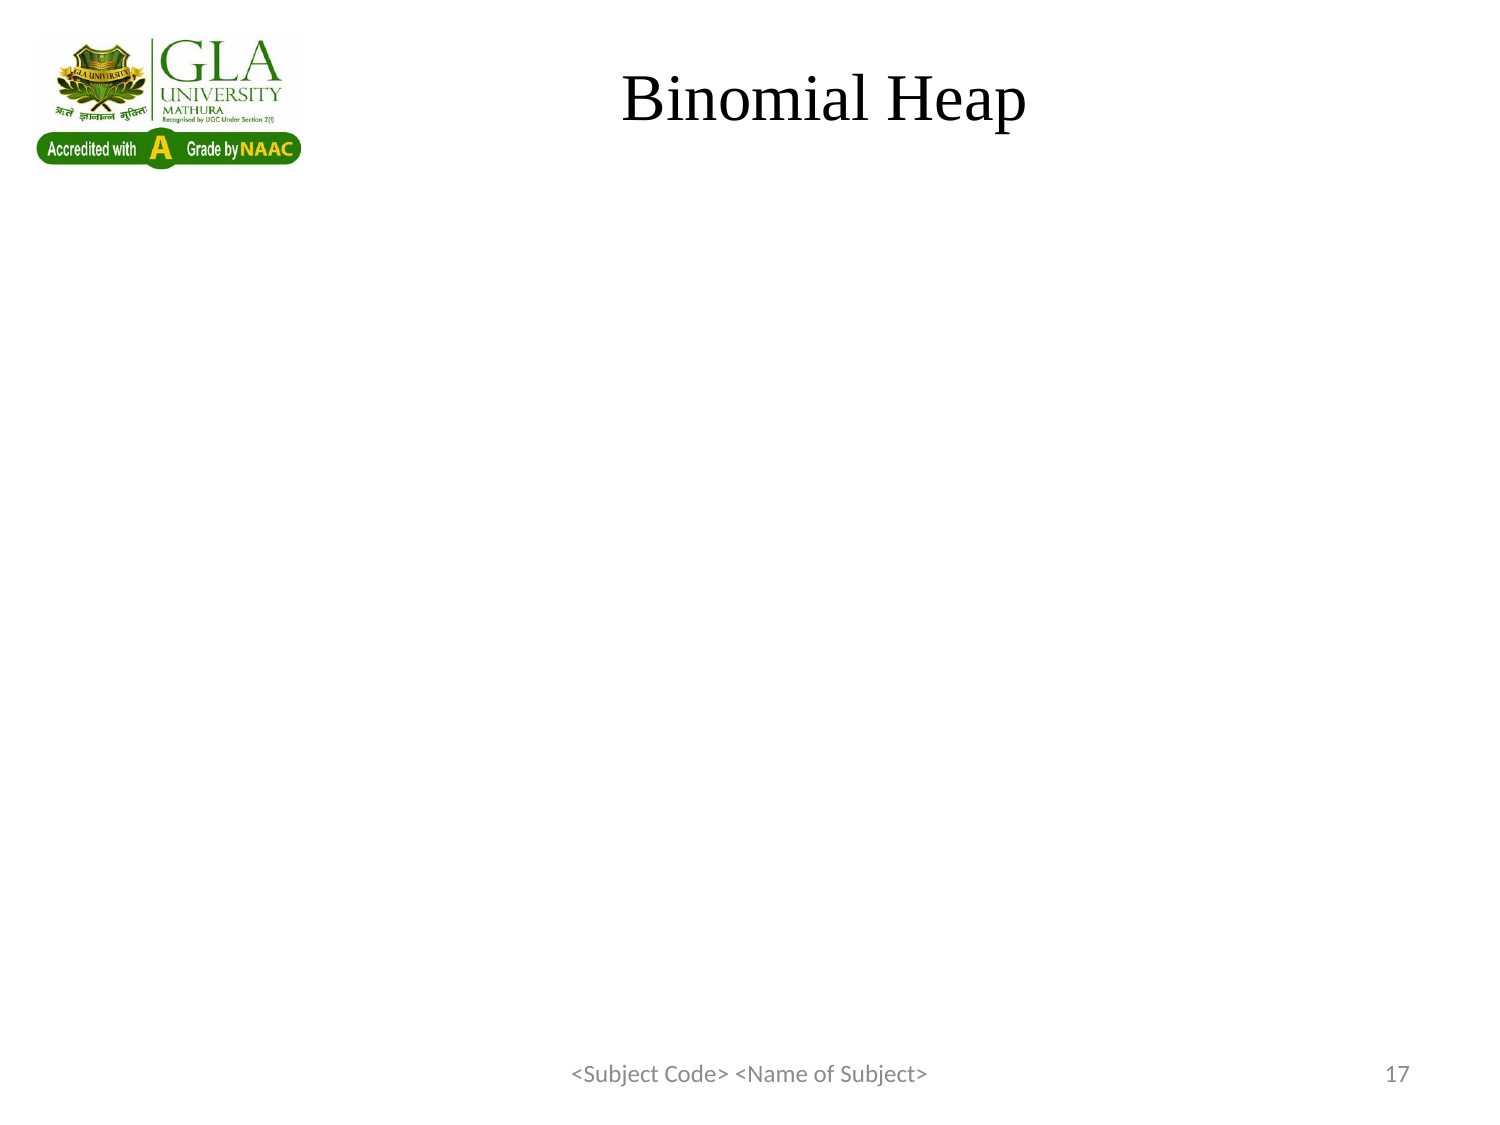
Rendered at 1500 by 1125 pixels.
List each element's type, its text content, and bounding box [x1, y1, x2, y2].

picture [34, 34, 302, 172]
slide_number 17 [1074, 1042, 1425, 1103]
footer <Subject Code> <Name of Subject> [512, 1042, 988, 1103]
title Binomial Heap [150, 0, 1500, 188]
